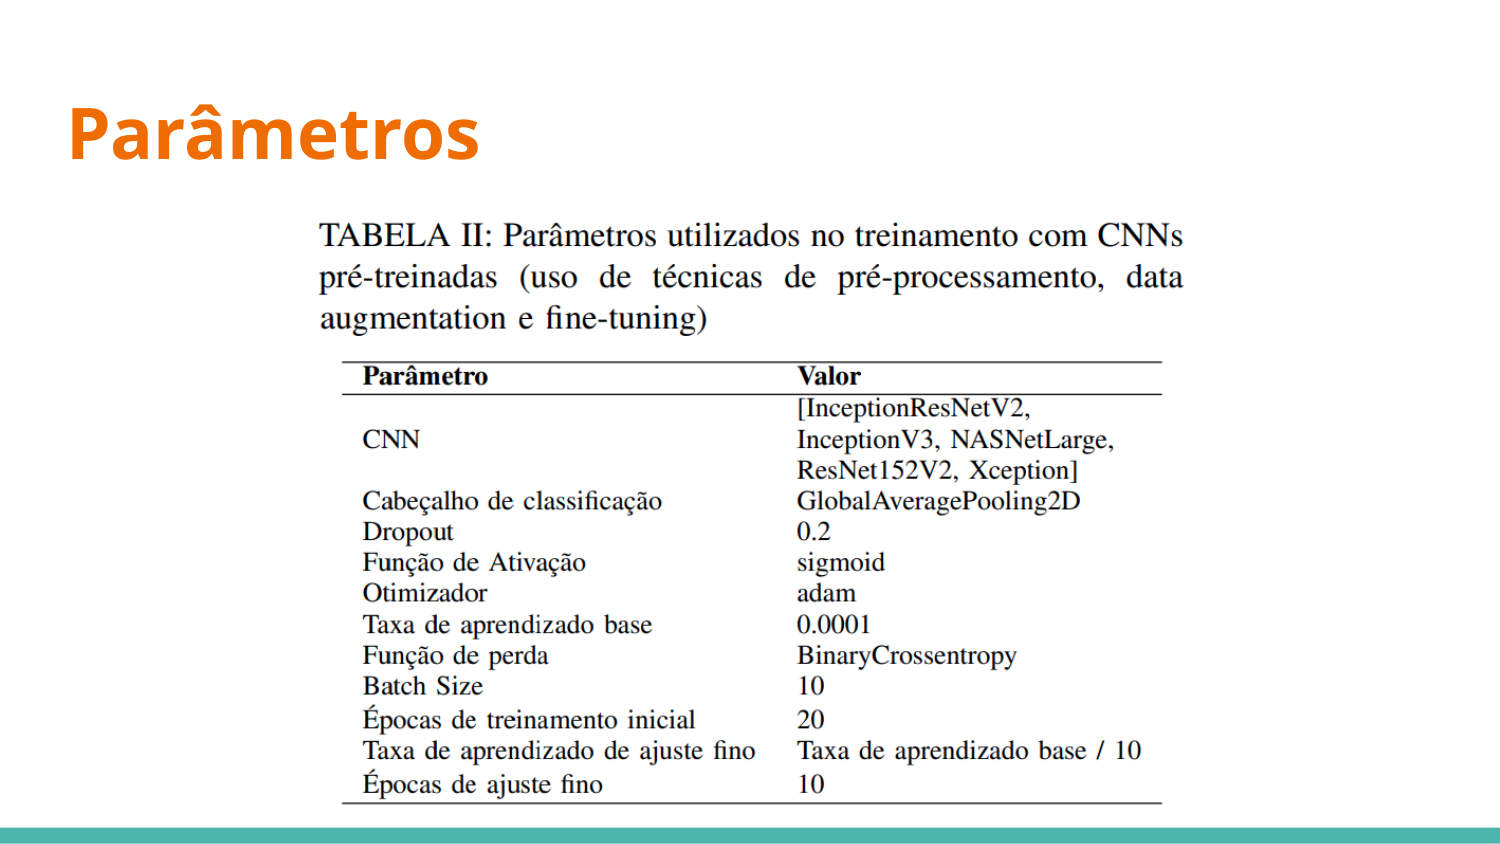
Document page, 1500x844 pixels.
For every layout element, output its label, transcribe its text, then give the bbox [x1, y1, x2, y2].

picture [308, 208, 1191, 814]
title Parâmetros [51, 72, 1449, 189]
